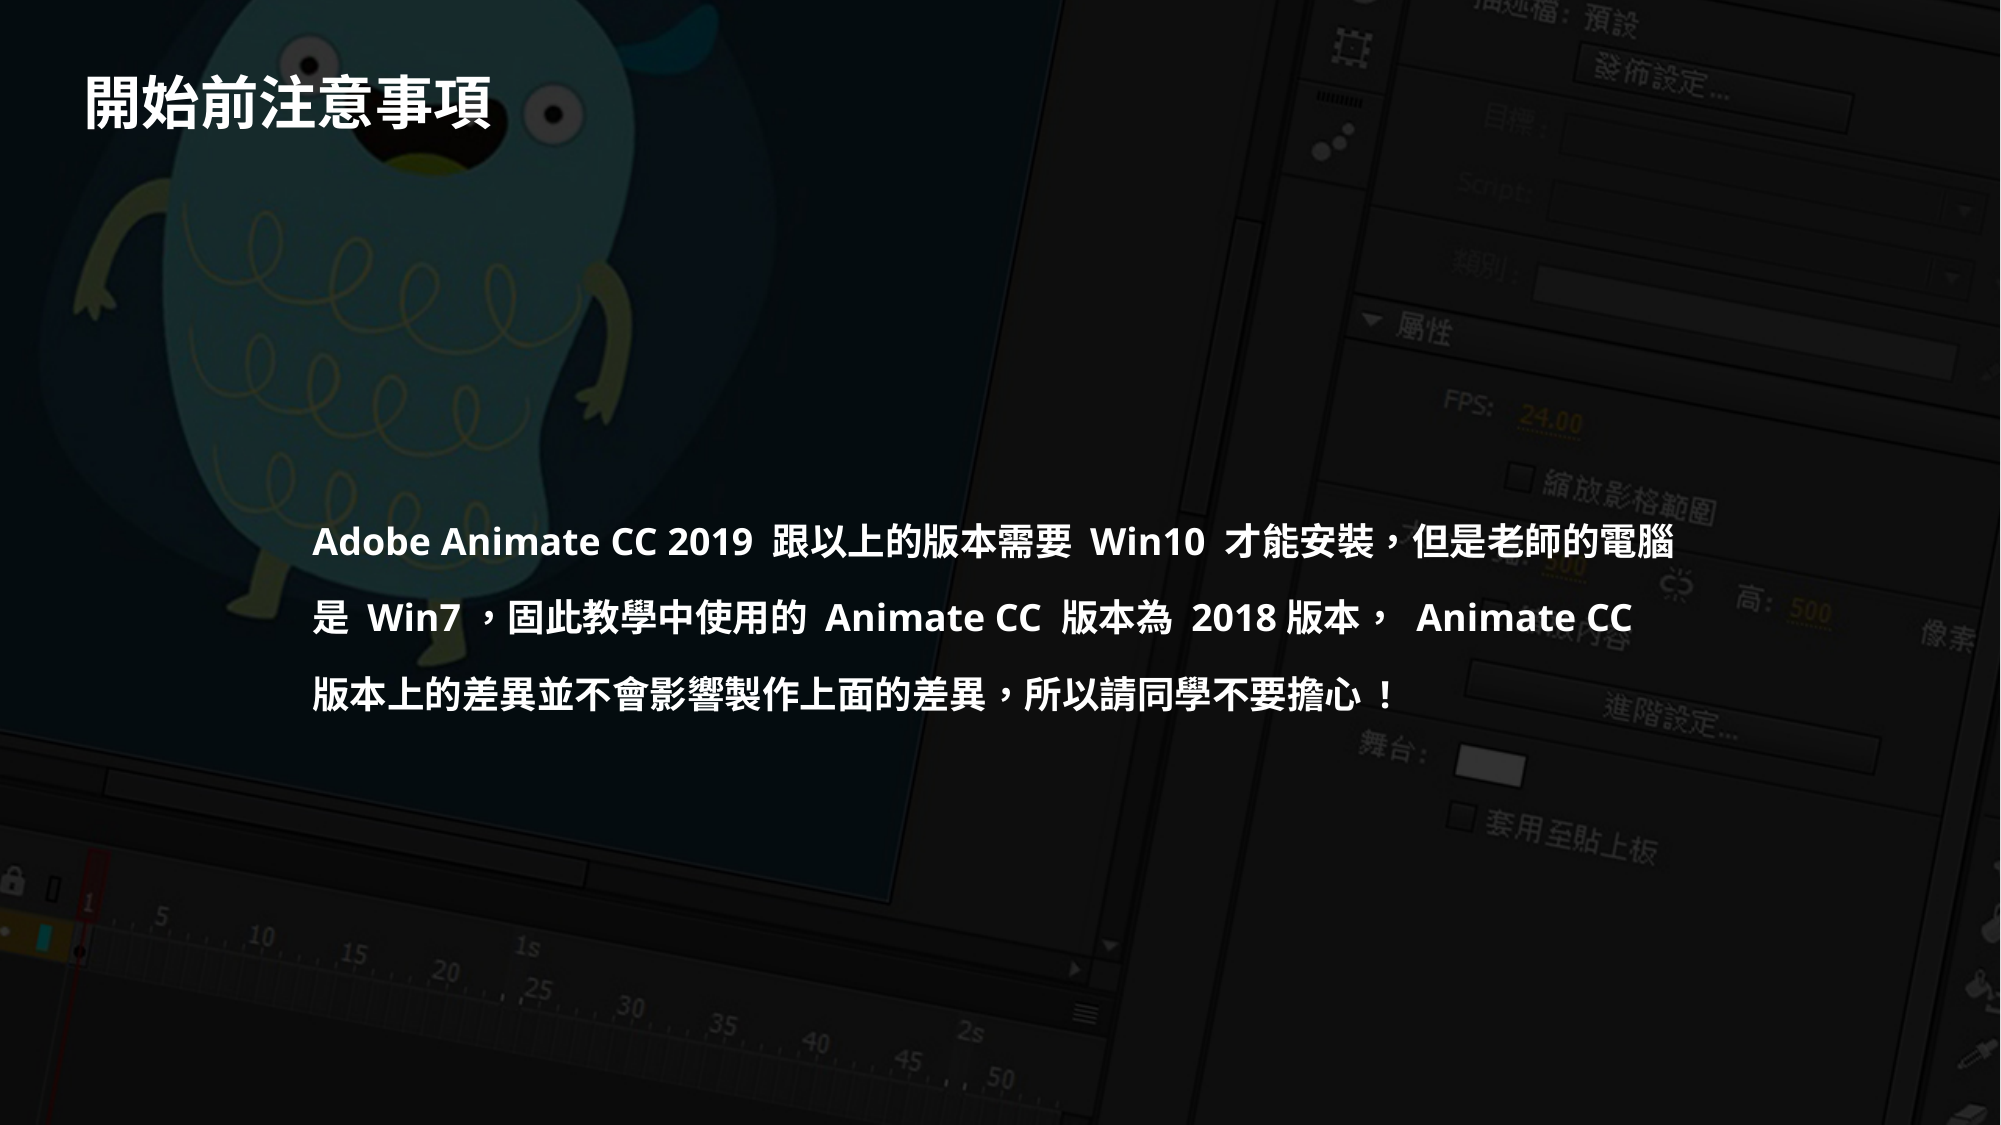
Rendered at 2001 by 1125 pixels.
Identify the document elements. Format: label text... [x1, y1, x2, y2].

title 開始前注意事項 [68, 48, 705, 163]
picture [0, 0, 2001, 1125]
text_box Adobe Animate CC 2019 跟以上的版本需要 Win10 才能安裝，但是老師的電腦是 Win7，固此教學中使用的 Animate CC 版本為 2018版本， Animate CC 版本上的差異並不會影響製作上面的差異，所以請同學不要擔心 ! [297, 399, 1700, 803]
